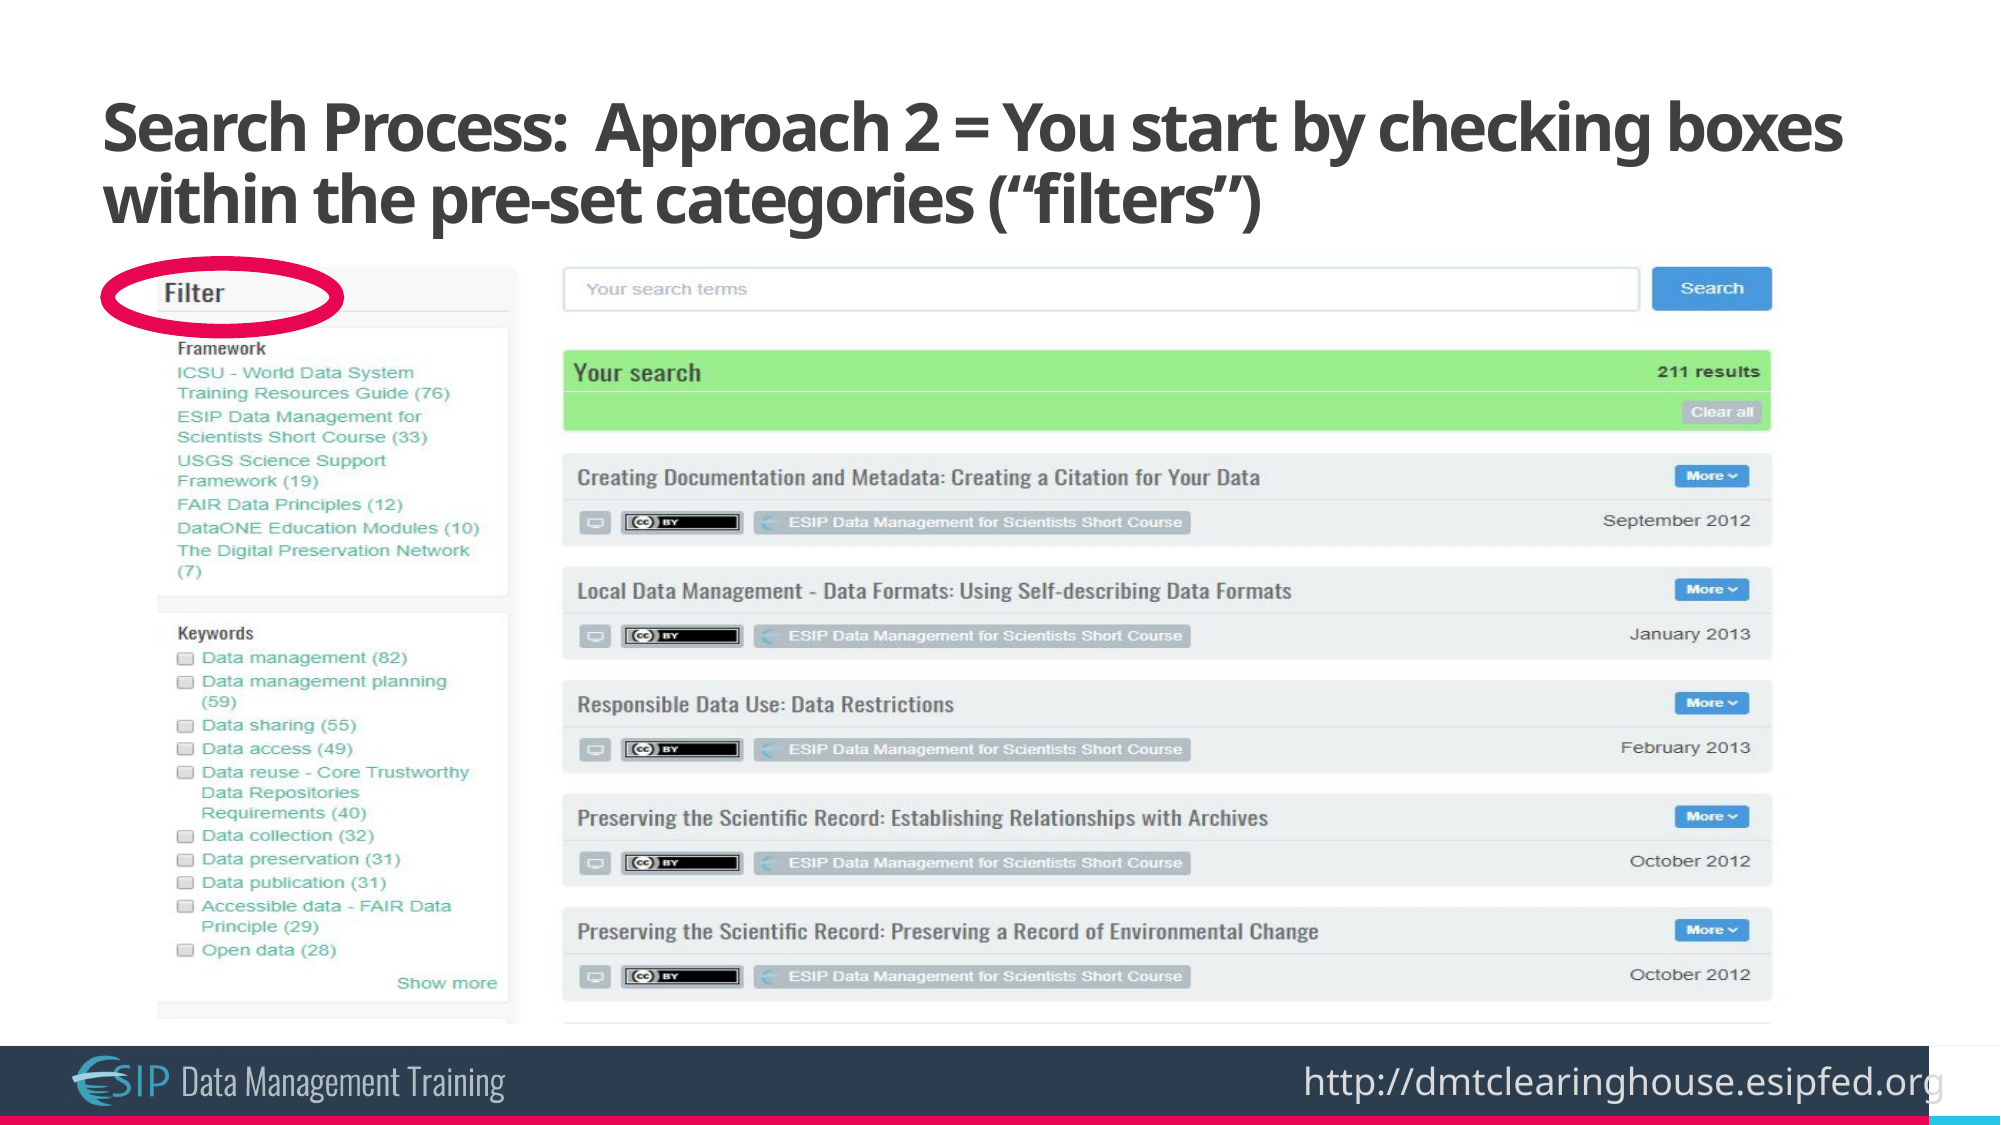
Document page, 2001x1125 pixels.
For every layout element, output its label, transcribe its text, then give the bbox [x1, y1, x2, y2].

text_box [106, 268, 157, 327]
picture [157, 254, 1848, 1024]
title Search Process: Approach 2 = You start by checking boxes within the pre-set categories (“filters”) [102, 23, 1903, 308]
picture [70, 1052, 512, 1109]
